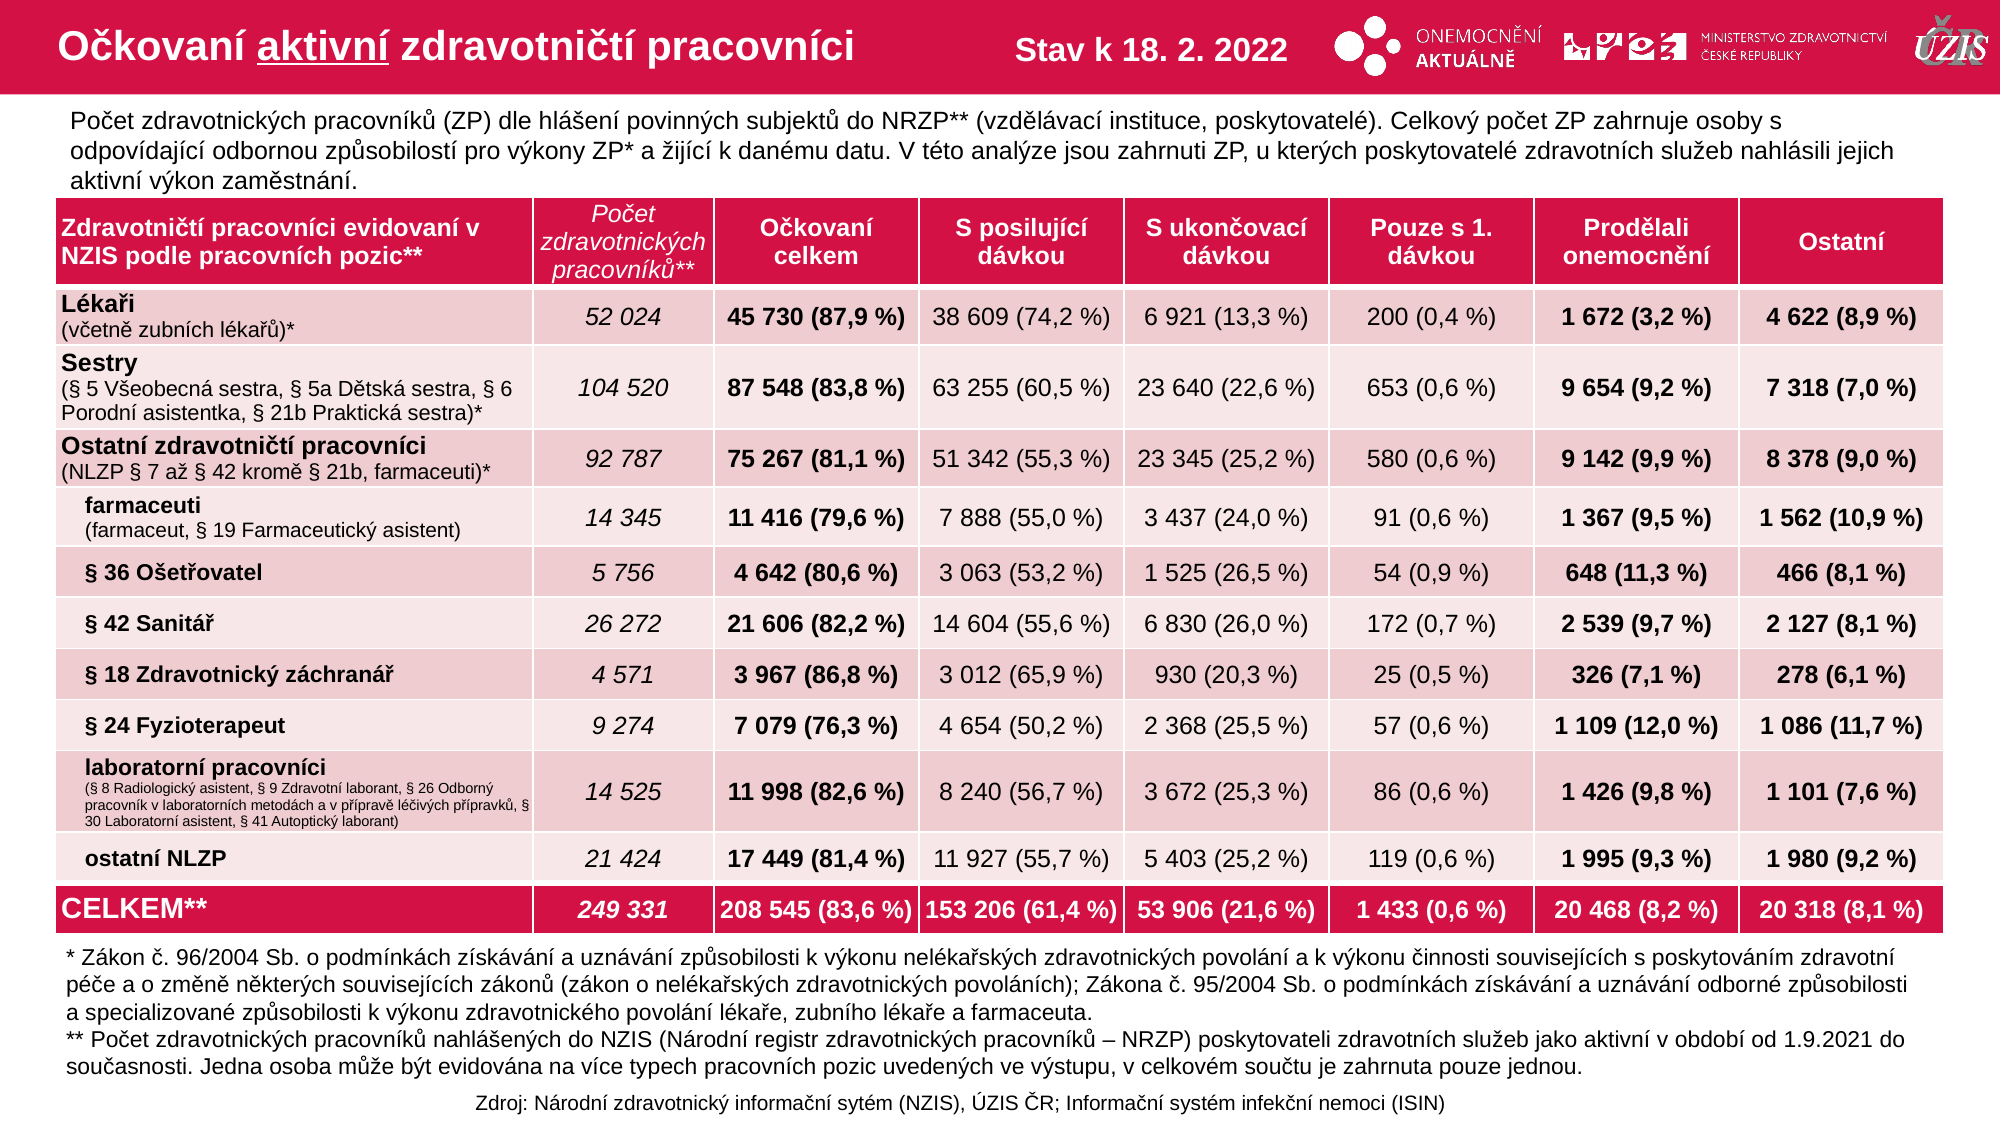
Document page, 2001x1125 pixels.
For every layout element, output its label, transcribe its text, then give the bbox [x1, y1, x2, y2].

table_cell 87 548 (83,8 %) [715, 346, 918, 428]
table_cell 1 086 (11,7 %) [1740, 700, 1943, 750]
table_cell 278 (6,1 %) [1740, 649, 1943, 699]
table_cell 91 (0,6 %) [1330, 488, 1533, 545]
picture [1563, 31, 1888, 60]
table_cell 1 426 (9,8 %) [1535, 751, 1738, 831]
table_header Očkovaní celkem [715, 198, 918, 284]
table_cell 1 525 (26,5 %) [1125, 547, 1328, 596]
text_box * Zákon č. 96/2004 Sb. o podmínkách získávání a uznávání způsobilosti k výkonu nelékařských zdravotnických povolání a k výkonu činnosti souvisejících s poskytováním zdravotní péče a o změně některých souvisejících zákonů (zákon o nelékařských zdravotnických povoláních); Zákona č. 95/2004 Sb. o podmínkách získávání a uznávání odborné způsobilosti a specializované způsobilosti k výkonu zdravotnického povolání lékaře, zubního lékaře a farmaceuta. ** Počet zdravotnických pracovníků nahlášených do NZIS (Národní registr zdravotnických pracovníků – NRZP) poskytovateli zdravotních služeb jako aktivní v období od 1.9.2021 do současnosti. Jedna osoba může být evidována na více typech pracovních pozic uvedených ve výstupu, v celkovém součtu je zahrnuta pouze jednou. [51, 934, 1931, 1087]
table_cell 4 654 (50,2 %) [920, 700, 1123, 750]
table_cell 38 609 (74,2 %) [920, 290, 1123, 344]
table_cell laboratorní pracovníci (§ 8 Radiologický asistent, § 9 Zdravotní laborant, § 26 Odborný pracovník v laboratorních metodách a v přípravě léčivých přípravků, § 30 Laboratorní asistent, § 41 Autoptický laborant) [56, 751, 532, 831]
table_cell 53 906 (21,6 %) [1125, 886, 1328, 933]
table_cell 14 345 [534, 488, 713, 545]
table_cell 4 622 (8,9 %) [1740, 290, 1943, 344]
table_cell ostatní NLZP [56, 833, 532, 880]
table_cell 9 654 (9,2 %) [1535, 346, 1738, 428]
table_cell 86 (0,6 %) [1330, 751, 1533, 831]
table_cell 9 274 [534, 700, 713, 750]
table_cell 45 730 (87,9 %) [715, 290, 918, 344]
table_header S ukončovací dávkou [1125, 198, 1328, 284]
table_cell Ostatní zdravotničtí pracovníci (NLZP § 7 až § 42 kromě § 21b, farmaceuti)* [56, 430, 532, 486]
table_cell 20 468 (8,2 %) [1535, 886, 1738, 933]
table_cell 249 331 [534, 886, 713, 933]
table_cell 11 416 (79,6 %) [715, 488, 918, 545]
table_cell 8 240 (56,7 %) [920, 751, 1123, 831]
table_cell 23 640 (22,6 %) [1125, 346, 1328, 428]
table_cell 1 672 (3,2 %) [1535, 290, 1738, 344]
table_cell 6 921 (13,3 %) [1125, 290, 1328, 344]
table_cell 92 787 [534, 430, 713, 486]
table_cell 326 (7,1 %) [1535, 649, 1738, 699]
table_cell 7 079 (76,3 %) [715, 700, 918, 750]
table_cell 4 642 (80,6 %) [715, 547, 918, 596]
table_cell 17 449 (81,4 %) [715, 833, 918, 880]
table_cell 648 (11,3 %) [1535, 547, 1738, 596]
picture [1915, 15, 1989, 66]
table_cell 54 (0,9 %) [1330, 547, 1533, 596]
text_box Počet zdravotnických pracovníků (ZP) dle hlášení povinných subjektů do NRZP** (vzdělávací instituce, poskytovatelé). Celkový počet ZP zahrnuje osoby s odpovídající odbornou způsobilostí pro výkony ZP* a žijící k danému datu. V této analýze jsou zahrnuti ZP, u kterých poskytovatelé zdravotních služeb nahlásili jejich aktivní výkon zaměstnání. [55, 97, 1935, 196]
table_cell CELKEM** [56, 886, 532, 933]
table_cell § 36 Ošetřovatel [56, 547, 532, 596]
table_cell 653 (0,6 %) [1330, 346, 1533, 428]
table_cell 52 024 [534, 290, 713, 344]
table_cell 57 (0,6 %) [1330, 700, 1533, 750]
table_cell 3 967 (86,8 %) [715, 649, 918, 699]
table_cell 20 318 (8,1 %) [1740, 886, 1943, 933]
table_cell 21 424 [534, 833, 713, 880]
table_cell 466 (8,1 %) [1740, 547, 1943, 596]
table_cell § 24 Fyzioterapeut [56, 700, 532, 750]
table_cell 14 525 [534, 751, 713, 831]
table_cell 580 (0,6 %) [1330, 430, 1533, 486]
table_cell 21 606 (82,2 %) [715, 598, 918, 648]
table_header Počet zdravotnických pracovníků** [534, 198, 713, 284]
table_cell Sestry (§ 5 Všeobecná sestra, § 5a Dětská sestra, § 6 Porodní asistentka, § 21b Praktická sestra)* [56, 346, 532, 428]
table_cell § 42 Sanitář [56, 598, 532, 648]
table_cell 208 545 (83,6 %) [715, 886, 918, 933]
table_cell 1 101 (7,6 %) [1740, 751, 1943, 831]
table_cell 2 127 (8,1 %) [1740, 598, 1943, 648]
table_cell 11 927 (55,7 %) [920, 833, 1123, 880]
table_cell 104 520 [534, 346, 713, 428]
table_cell 14 604 (55,6 %) [920, 598, 1123, 648]
table_cell 930 (20,3 %) [1125, 649, 1328, 699]
table_header Ostatní [1740, 198, 1943, 284]
table_cell 7 888 (55,0 %) [920, 488, 1123, 545]
title Očkovaní aktivní zdravotničtí pracovníci [42, 0, 1262, 95]
text_box Stav k 18. 2. 2022 [999, 20, 1330, 76]
table_cell 26 272 [534, 598, 713, 648]
table_cell farmaceuti (farmaceut, § 19 Farmaceutický asistent) [56, 488, 532, 545]
table_cell 200 (0,4 %) [1330, 290, 1533, 344]
table_cell 1 109 (12,0 %) [1535, 700, 1738, 750]
table_cell 51 342 (55,3 %) [920, 430, 1123, 486]
table_cell 172 (0,7 %) [1330, 598, 1533, 648]
table_cell 119 (0,6 %) [1330, 833, 1533, 880]
table_cell 9 142 (9,9 %) [1535, 430, 1738, 486]
table_cell 1 433 (0,6 %) [1330, 886, 1533, 933]
table_cell 7 318 (7,0 %) [1740, 346, 1943, 428]
table_cell 6 830 (26,0 %) [1125, 598, 1328, 648]
table_cell 3 672 (25,3 %) [1125, 751, 1328, 831]
table_cell 8 378 (9,0 %) [1740, 430, 1943, 486]
table_cell 153 206 (61,4 %) [920, 886, 1123, 933]
table_header Prodělali onemocnění [1535, 198, 1738, 284]
table_cell 2 368 (25,5 %) [1125, 700, 1328, 750]
table_cell 1 562 (10,9 %) [1740, 488, 1943, 545]
table_cell § 18 Zdravotnický záchranář [56, 649, 532, 699]
table_cell 23 345 (25,2 %) [1125, 430, 1328, 486]
table_cell 75 267 (81,1 %) [715, 430, 918, 486]
table_cell 1 995 (9,3 %) [1535, 833, 1738, 880]
table_cell 1 367 (9,5 %) [1535, 488, 1738, 545]
table_cell 2 539 (9,7 %) [1535, 598, 1738, 648]
table_cell 11 998 (82,6 %) [715, 751, 918, 831]
table_header Zdravotničtí pracovníci evidovaní v NZIS podle pracovních pozic** [56, 198, 532, 284]
table_cell 1 980 (9,2 %) [1740, 833, 1943, 880]
table_cell 4 571 [534, 649, 713, 699]
table_cell 3 063 (53,2 %) [920, 547, 1123, 596]
table_header S posilující dávkou [920, 198, 1123, 284]
table_cell 25 (0,5 %) [1330, 649, 1533, 699]
table_header Pouze s 1. dávkou [1330, 198, 1533, 284]
table_cell 63 255 (60,5 %) [920, 346, 1123, 428]
text_box Zdroj: Národní zdravotnický informační sytém (NZIS), ÚZIS ČR; Informační systém infekční nemoci (ISIN) [284, 1081, 1643, 1122]
table_cell 3 437 (24,0 %) [1125, 488, 1328, 545]
table_cell 3 012 (65,9 %) [920, 649, 1123, 699]
picture [1334, 16, 1542, 76]
table_cell 5 403 (25,2 %) [1125, 833, 1328, 880]
table_cell Lékaři (včetně zubních lékařů)* [56, 290, 532, 344]
table_cell 5 756 [534, 547, 713, 596]
